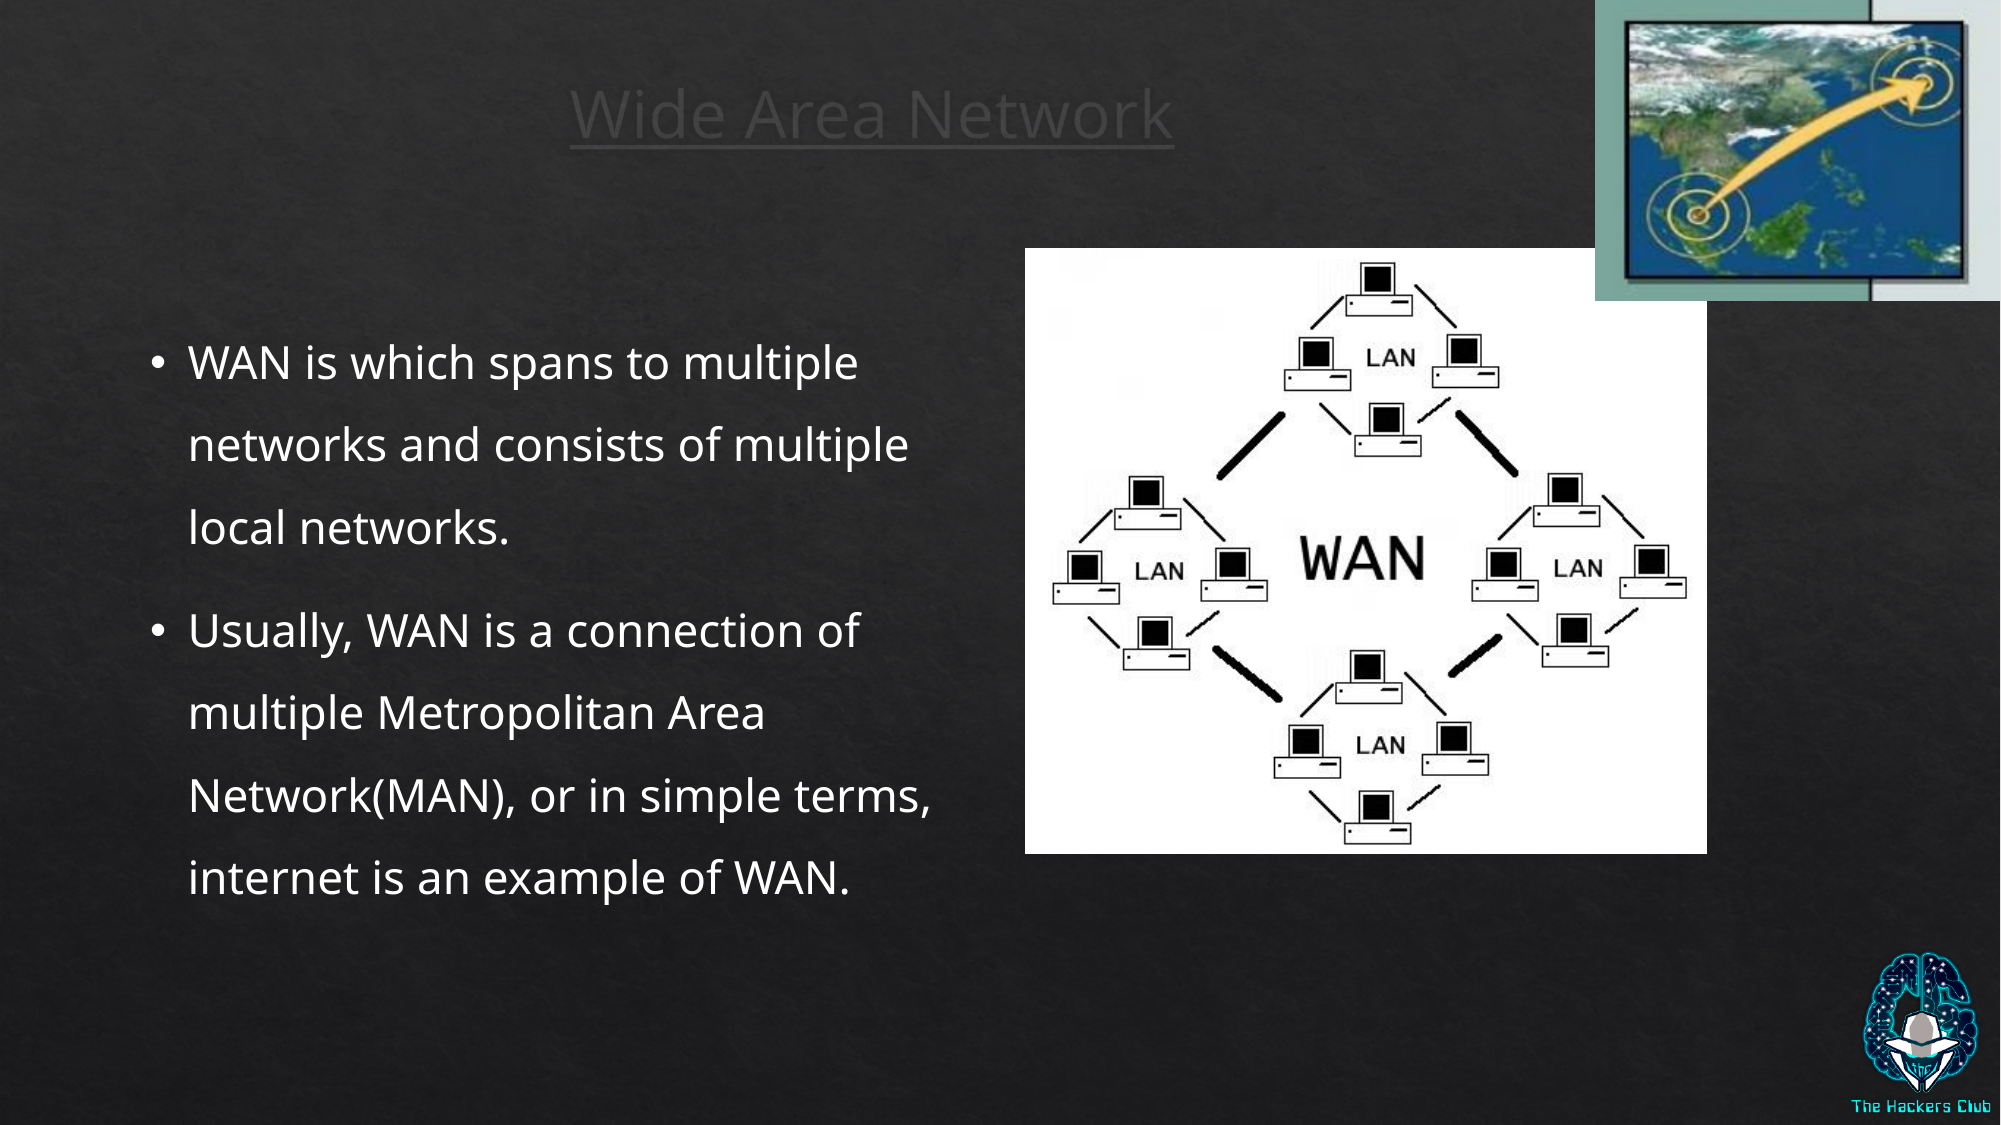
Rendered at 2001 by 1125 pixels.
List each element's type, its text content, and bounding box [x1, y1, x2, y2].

subtitle Wide Area Network [97, 64, 1587, 237]
text_box WAN is which spans to multiple networks and consists of multiple local networks. Usually, WAN is a connection of multiple Metropolitan Area Network(MAN), or in simple terms, internet is an example of WAN. [135, 298, 986, 951]
picture [1024, 0, 2000, 854]
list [1840, 946, 2000, 1125]
